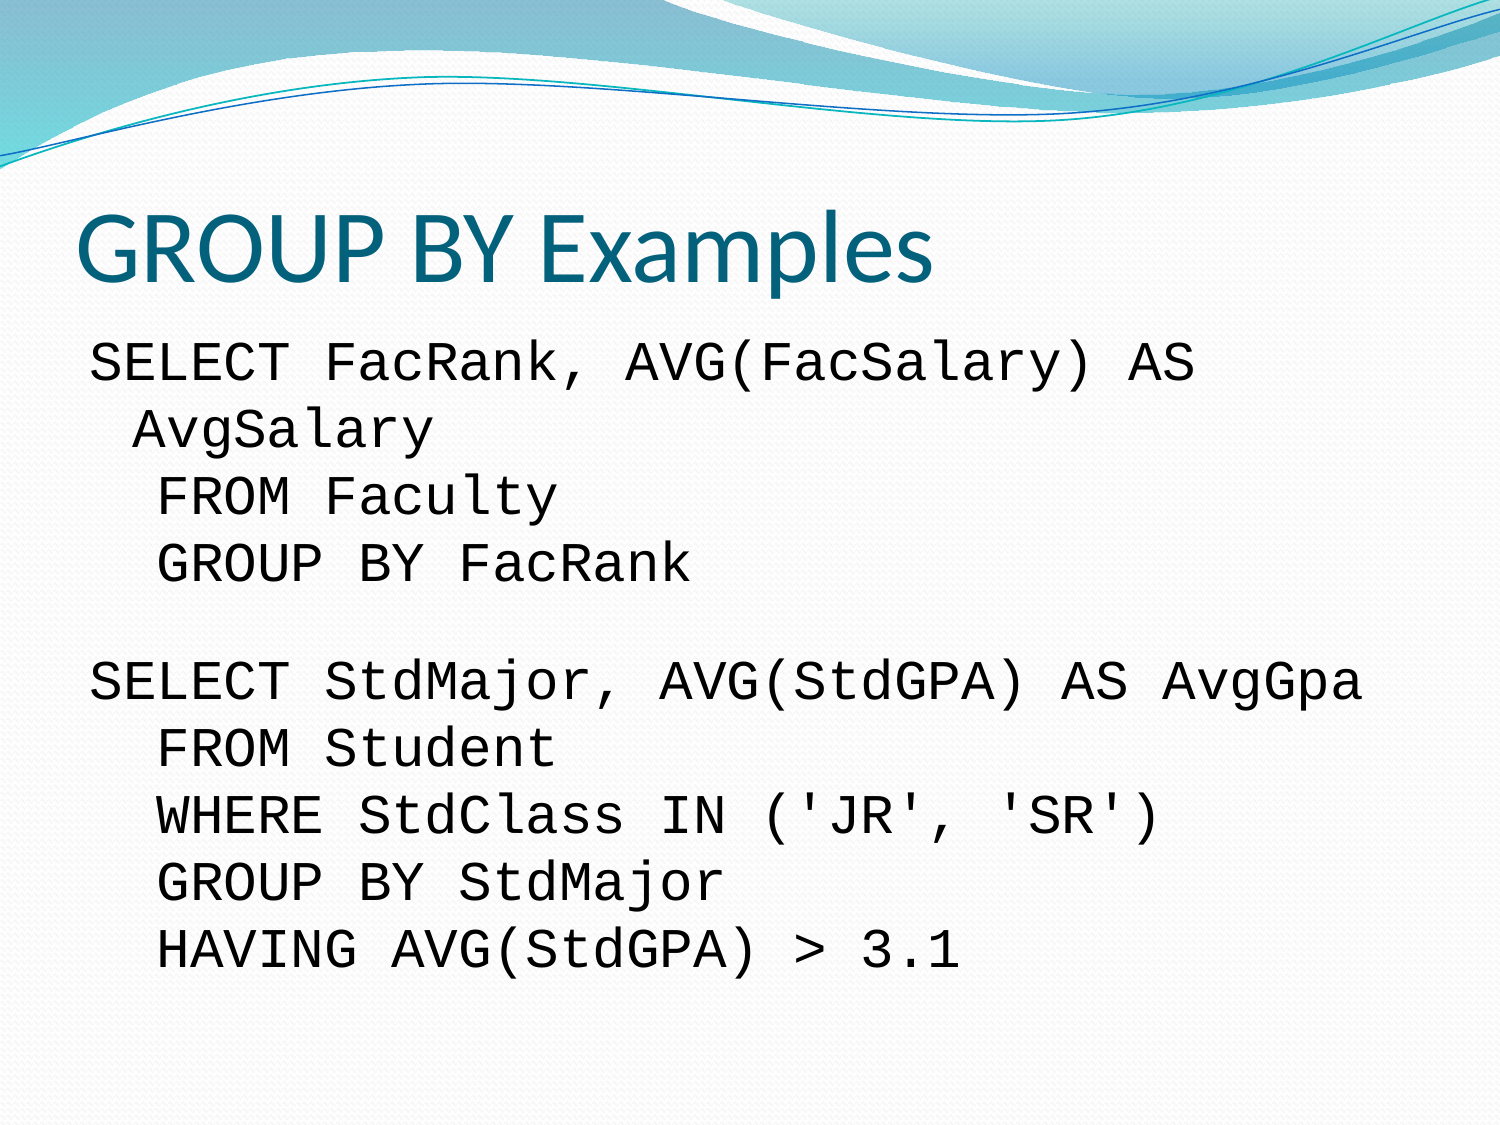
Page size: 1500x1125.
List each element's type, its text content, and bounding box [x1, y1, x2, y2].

list SELECT FacRank, AVG(FacSalary) AS AvgSalary FROM Faculty GROUP BY FacRank SELECT StdMajor, AVG(StdGPA) AS AvgGpa FROM Student WHERE StdClass IN ('JR', 'SR') GROUP BY StdMajor HAVING AVG(StdGPA) > 3.1 [75, 317, 1425, 1038]
title GROUP BY Examples [75, 115, 1425, 303]
